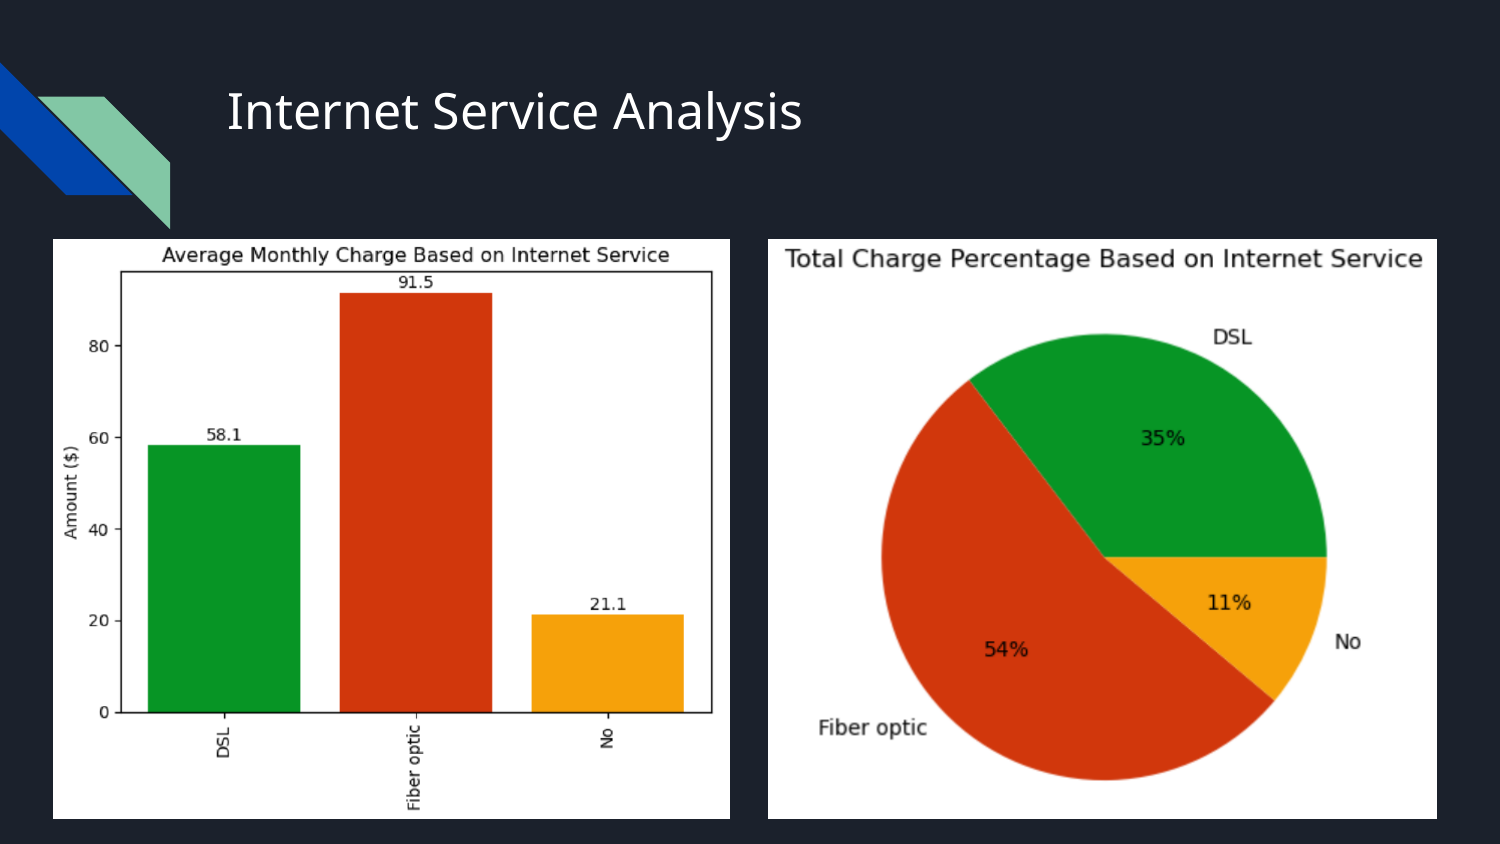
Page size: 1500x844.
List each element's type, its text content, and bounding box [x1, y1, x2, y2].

picture [767, 239, 1438, 819]
title Internet Service Analysis [212, 64, 1368, 215]
picture [53, 239, 731, 819]
